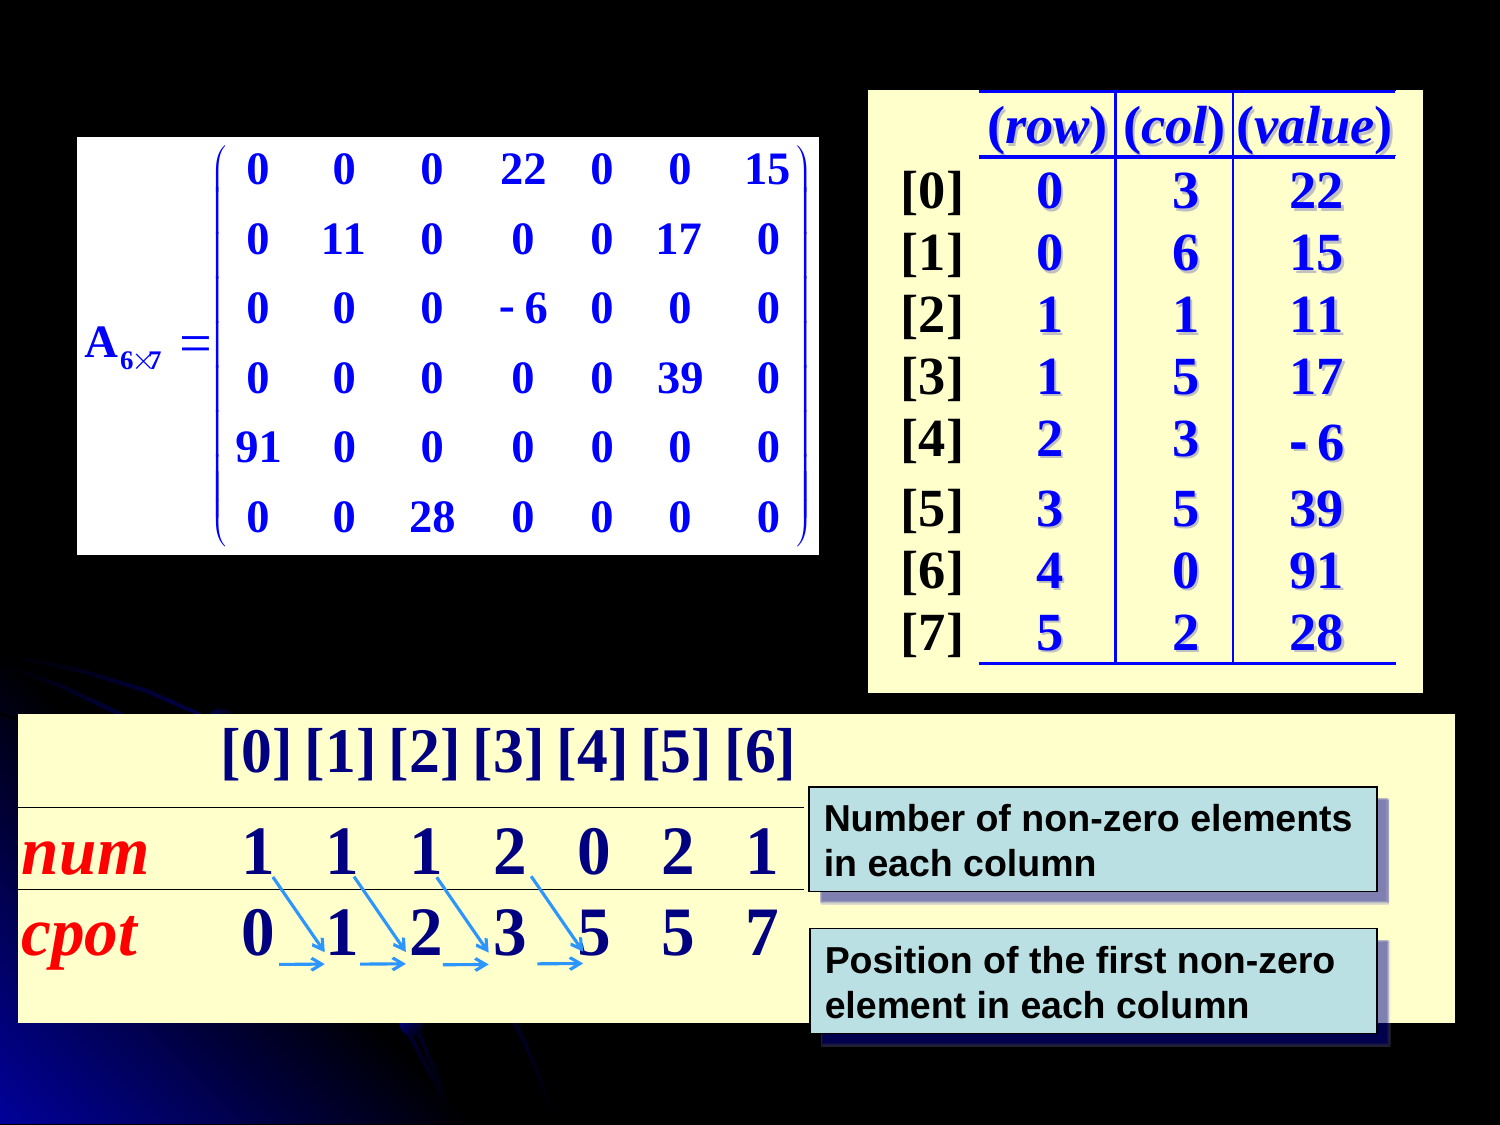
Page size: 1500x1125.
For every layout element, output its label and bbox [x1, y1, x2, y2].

text_box [353, 876, 407, 953]
text_box [272, 876, 325, 953]
text_box [17, 713, 1456, 1024]
text_box [76, 137, 820, 556]
text_box [867, 89, 1424, 694]
text_box [436, 876, 489, 953]
text_box [281, 966, 323, 970]
text_box [530, 876, 584, 952]
text_box [362, 966, 404, 970]
